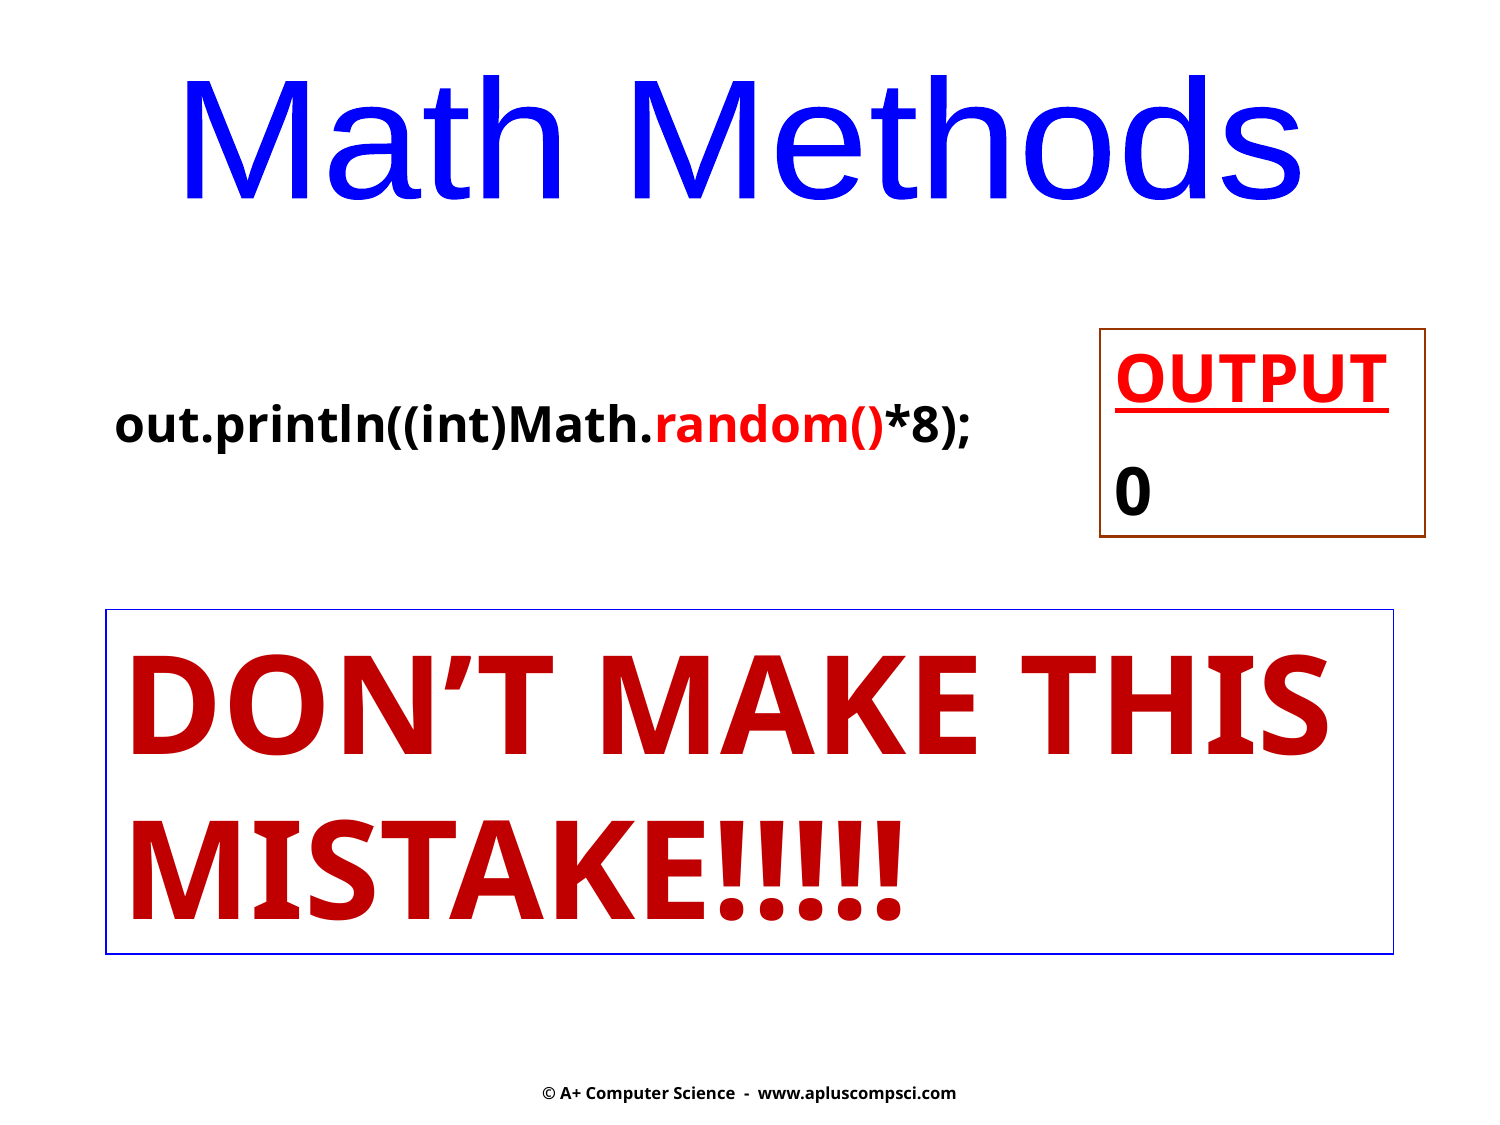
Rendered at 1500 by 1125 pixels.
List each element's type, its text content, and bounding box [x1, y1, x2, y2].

text_box out.println((int)Math.random()*8); [99, 324, 1100, 520]
text_box OUTPUT 0 [1100, 328, 1425, 537]
text_box DON’T MAKE THIS MISTAKE!!!!! [106, 609, 1394, 955]
footer © A+ Computer Science - www.apluscompsci.com [512, 1024, 988, 1101]
text_box [922, 71, 953, 157]
